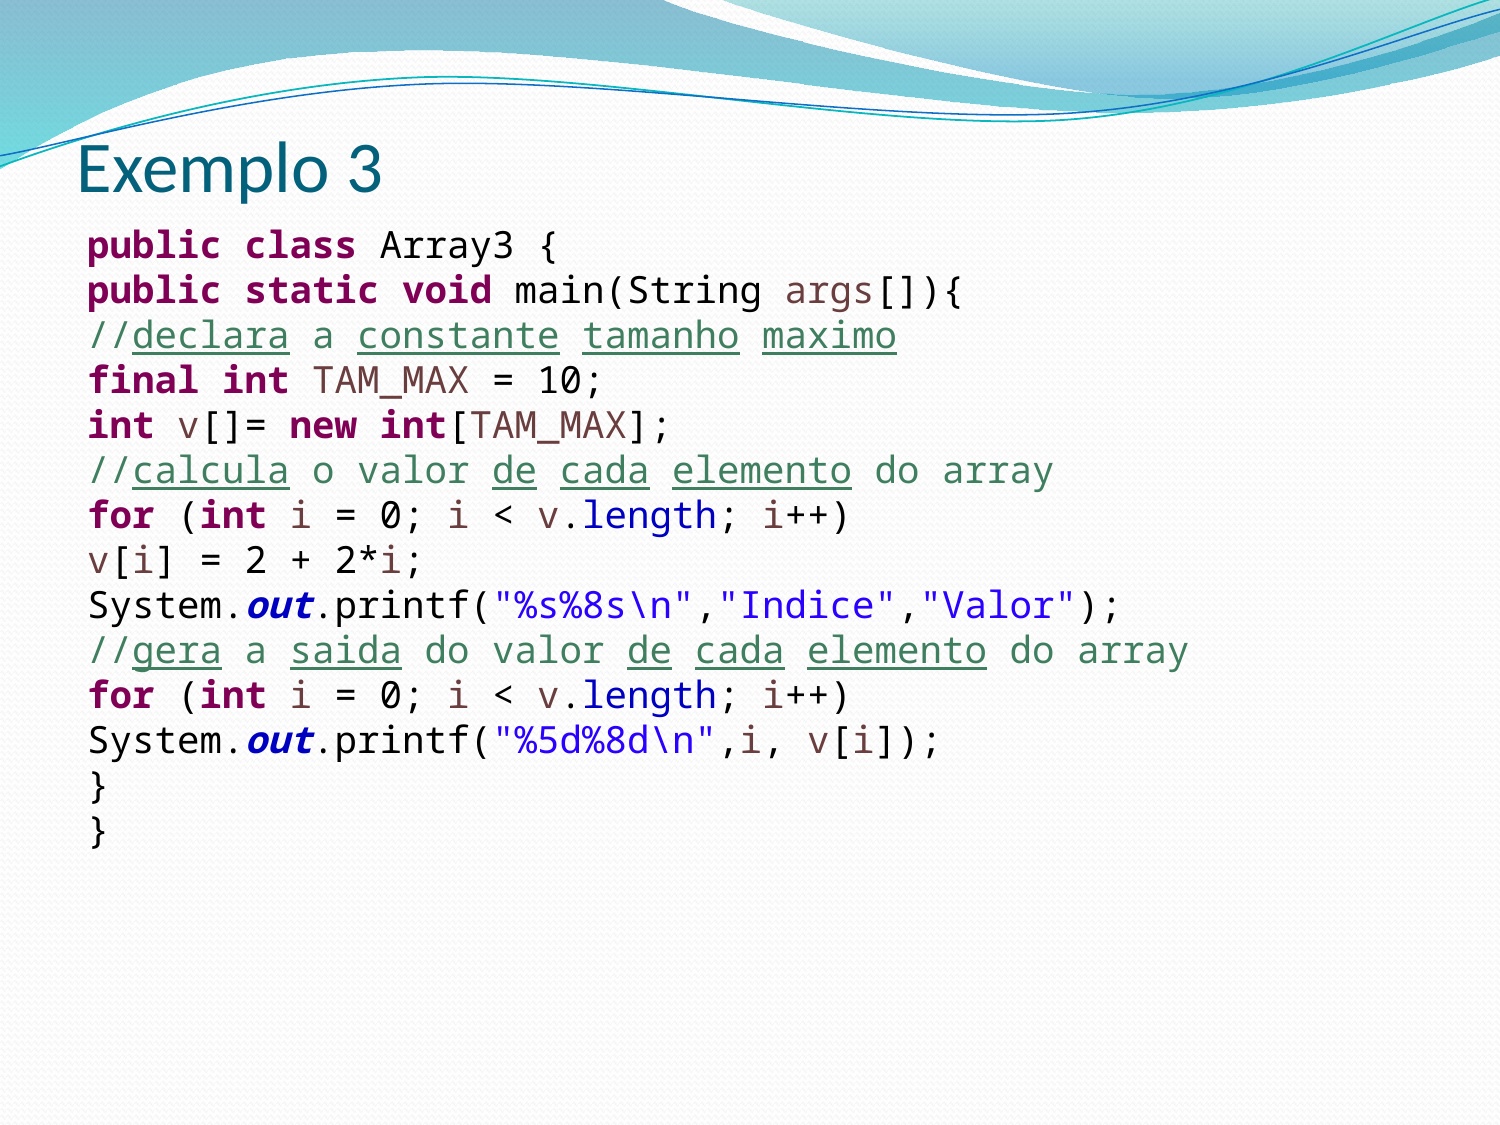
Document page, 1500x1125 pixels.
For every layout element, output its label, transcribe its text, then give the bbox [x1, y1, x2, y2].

text_box public class Array3 { public static void main(String args[]){ //declara a constante tamanho maximo final int TAM_MAX = 10; int v[]= new int[TAM_MAX]; //calcula o valor de cada elemento do array for (int i = 0; i < v.length; i++) v[i] = 2 + 2*i; System.out.printf("%s%8s\n","Indice","Valor"); //gera a saida do valor de cada elemento do array for (int i = 0; i < v.length; i++) System.out.printf("%5d%8d\n",i, v[i]); } } [72, 214, 1365, 904]
title Exemplo 3 [76, 19, 1427, 206]
text_box [76, 206, 1427, 318]
